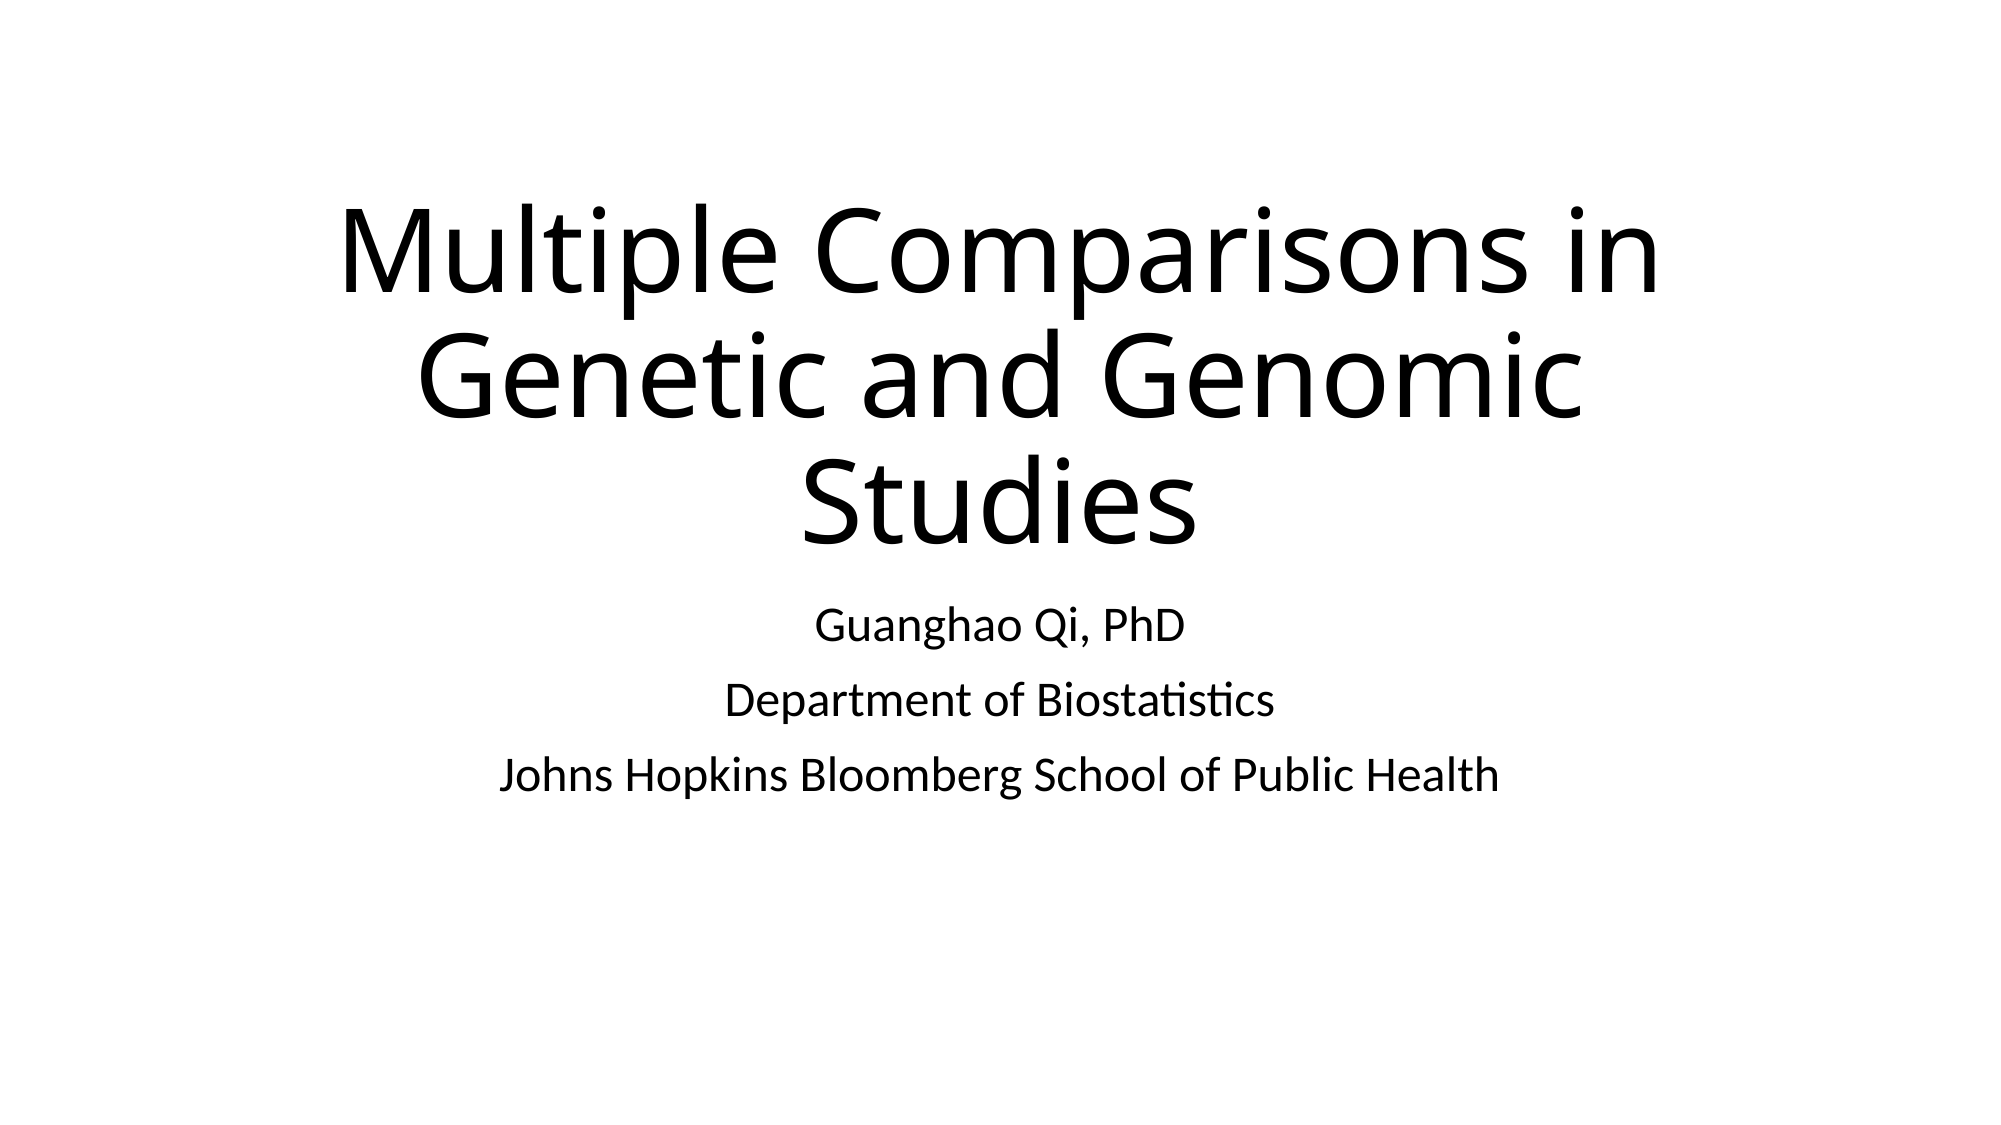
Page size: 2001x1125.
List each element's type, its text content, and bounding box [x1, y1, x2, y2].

title Multiple Comparisons in Genetic and Genomic Studies [249, 184, 1750, 576]
subtitle Guanghao Qi, PhD Department of Biostatistics Johns Hopkins Bloomberg School of Public Health [249, 590, 1750, 863]
